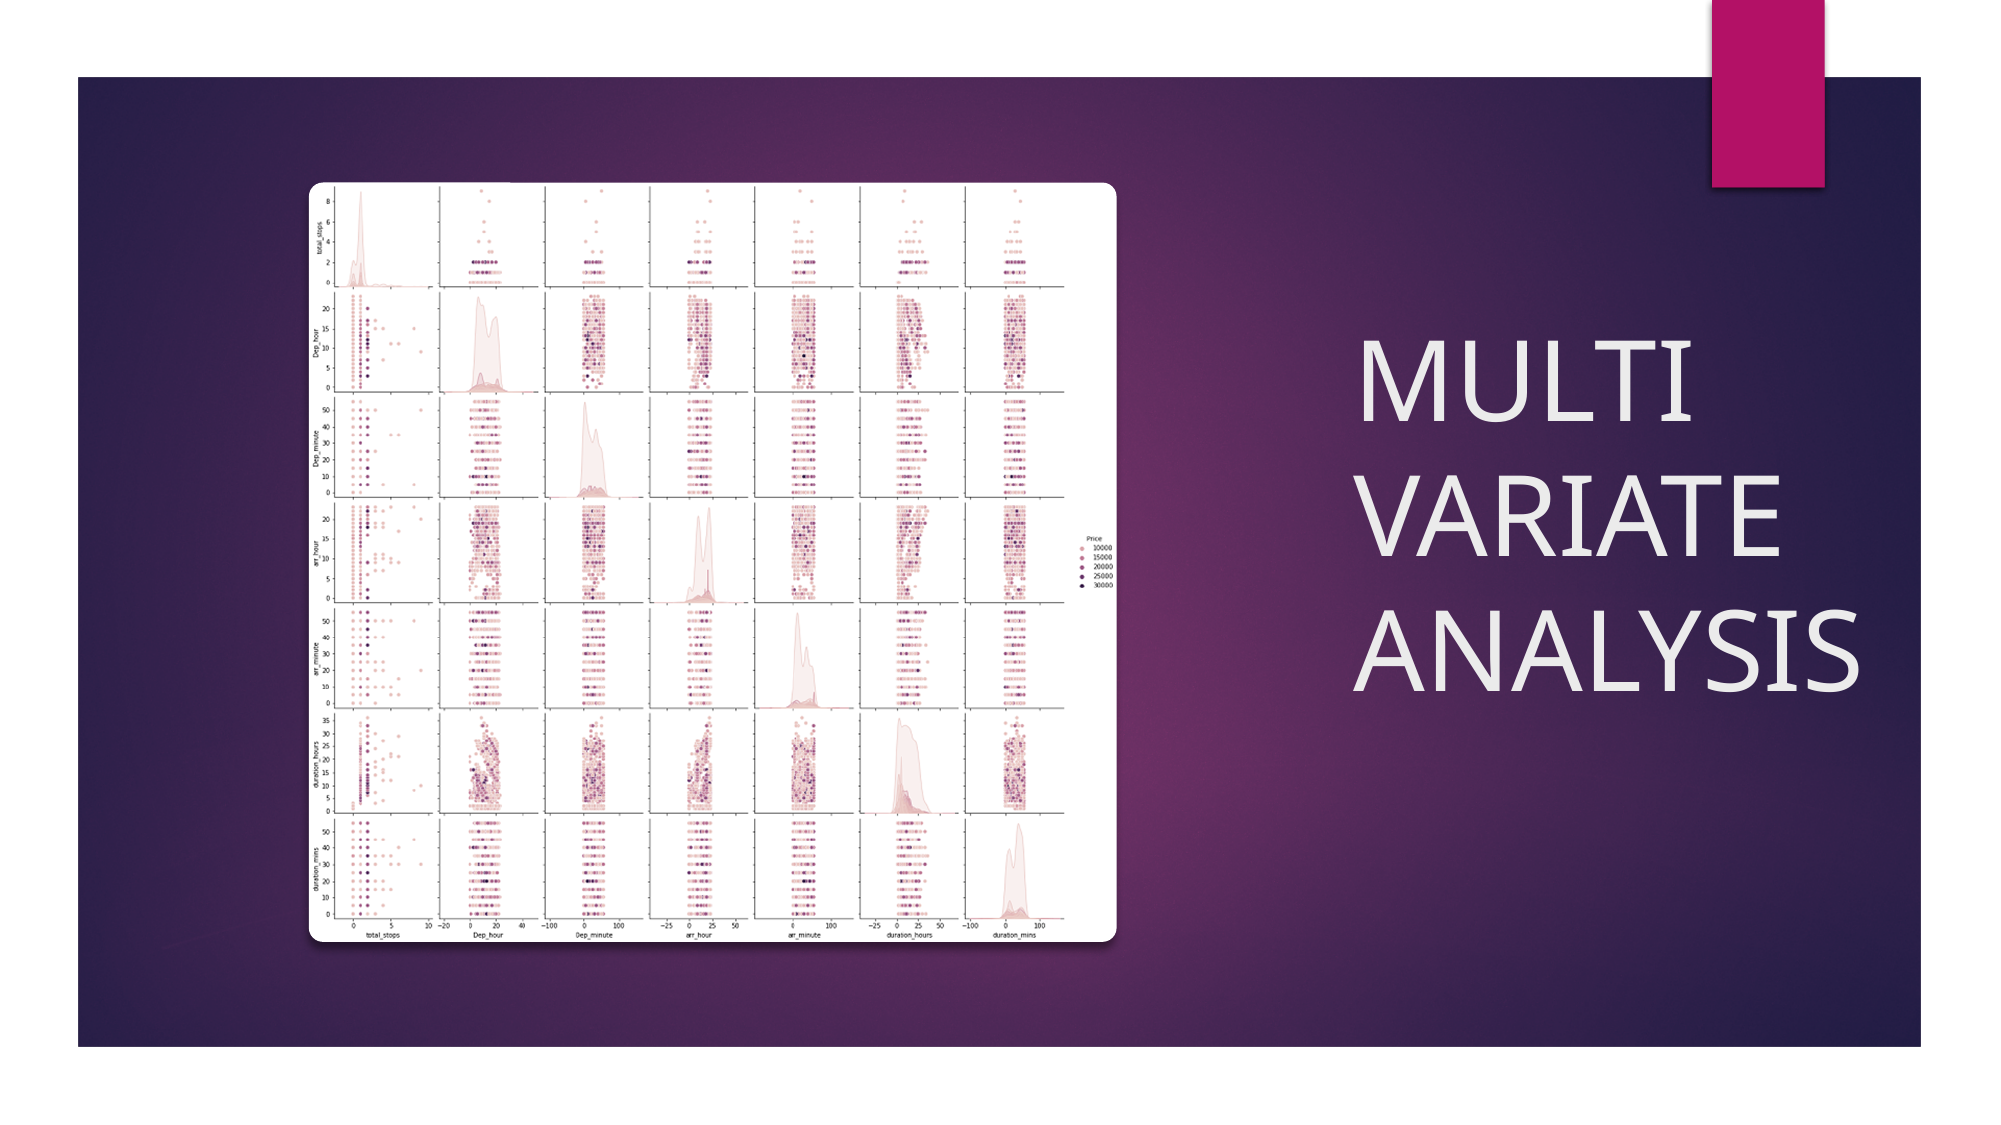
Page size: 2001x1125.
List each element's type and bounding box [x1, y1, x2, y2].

list [308, 182, 1117, 943]
text_box [0, 0, 2000, 1125]
